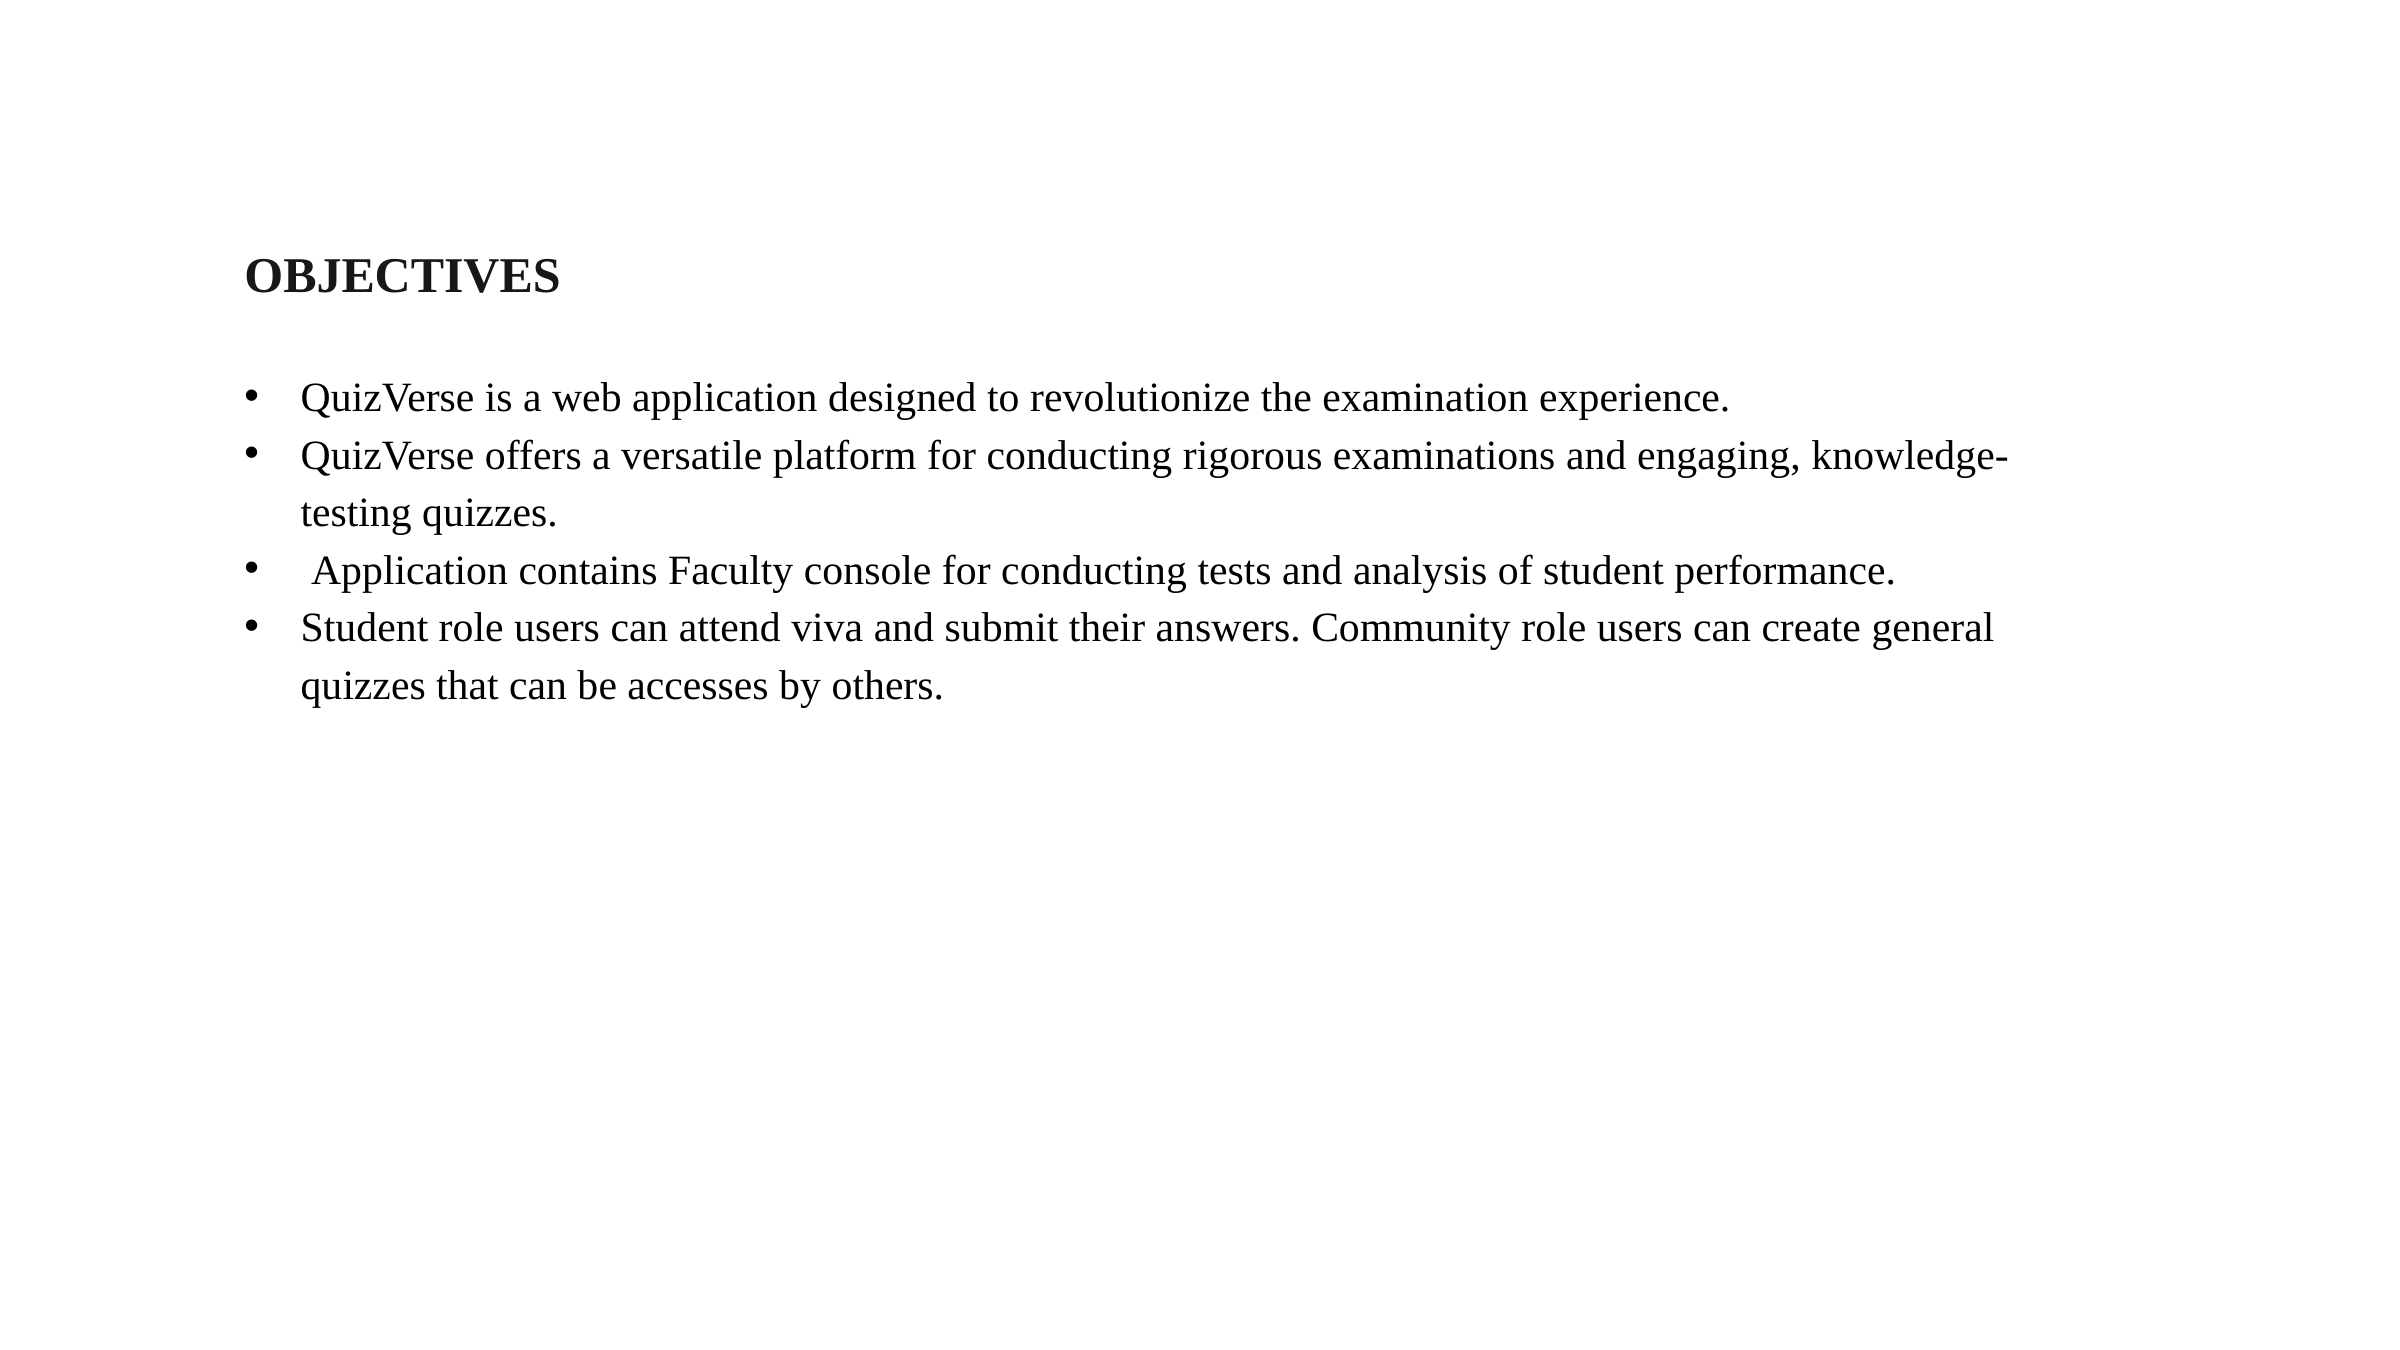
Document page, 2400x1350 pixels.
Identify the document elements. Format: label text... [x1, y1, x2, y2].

text_box OBJECTIVES QuizVerse is a web application designed to revolutionize the examination experience. QuizVerse offers a versatile platform for conducting rigorous examinations and engaging, knowledge-testing quizzes. Application contains Faculty console for conducting tests and analysis of student performance. Student role users can attend viva and submit their answers. Community role users can create general quizzes that can be accesses by others. [229, 235, 2106, 715]
